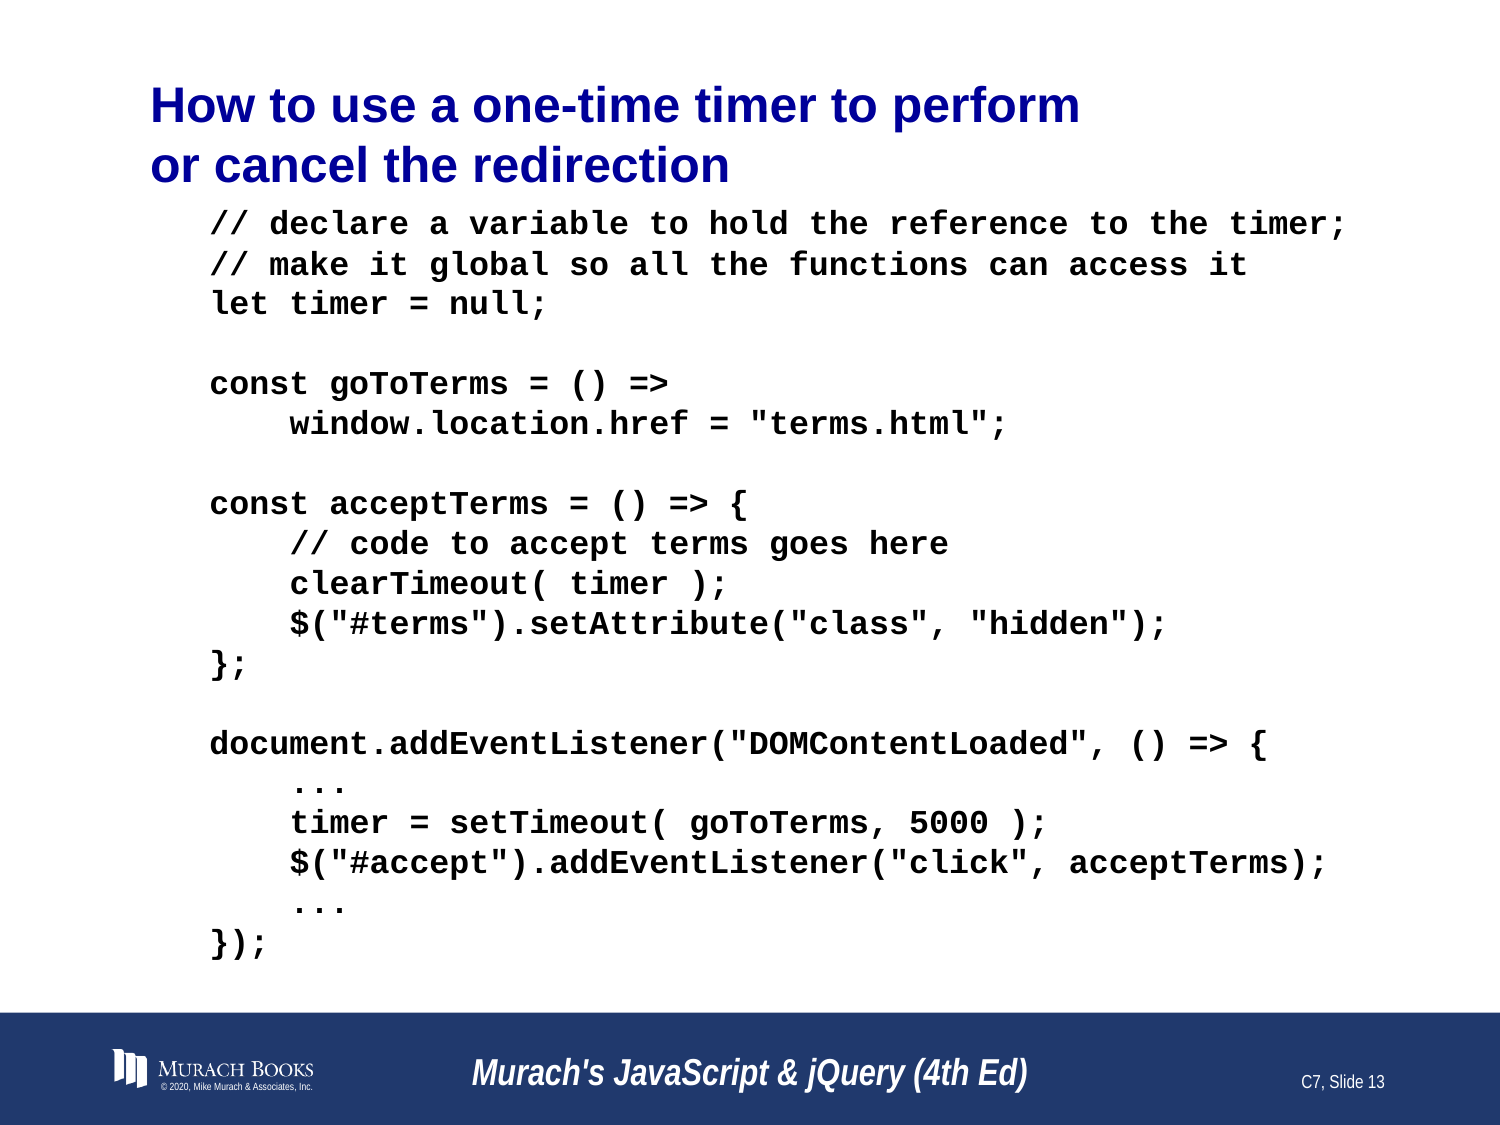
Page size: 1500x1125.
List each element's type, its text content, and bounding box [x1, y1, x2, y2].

slide_number C7, Slide 13 [1087, 1025, 1400, 1100]
list // declare a variable to hold the reference to the timer; // make it global so all the functions can access it let timer = null; const goToTerms = () => window.location.href = "terms.html"; const acceptTerms = () => { // code to accept terms goes here clearTimeout( timer ); $("#terms").setAttribute("class", "hidden"); }; document.addEventListener("DOMContentLoaded", () => { ... timer = setTimeout( goToTerms, 5000 ); $("#accept").addEventListener("click", acceptTerms); ... }); [137, 194, 1375, 995]
title How to use a one-time timer to perform or cancel the redirection [150, 72, 1350, 194]
footer © 2020, Mike Murach & Associates, Inc. [12, 1025, 463, 1100]
slide_number Murach's JavaScript & jQuery (4th Ed) [463, 1025, 1050, 1100]
